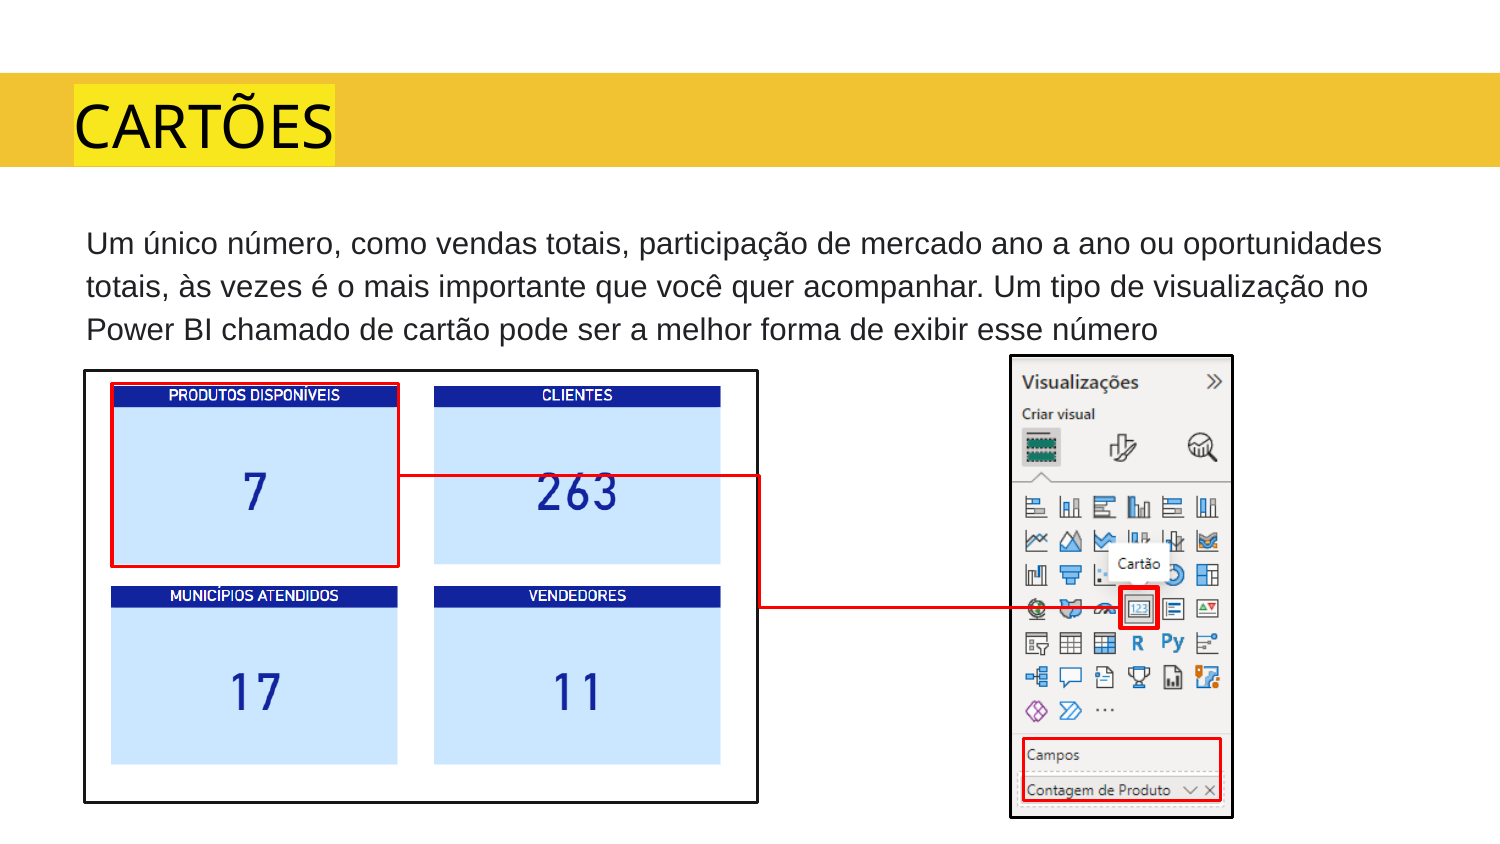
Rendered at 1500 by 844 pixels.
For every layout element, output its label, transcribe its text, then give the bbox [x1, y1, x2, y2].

picture [1011, 356, 1232, 816]
picture [86, 371, 757, 801]
title CARTÕES [0, 72, 1500, 167]
list Um único número, como vendas totais, participação de mercado ano a ano ou oportunidades totais, às vezes é o mais importante que você quer acompanhar. Um tipo de visualização no Power BI chamado de cartão pode ser a melhor forma de exibir esse número [71, 202, 1421, 813]
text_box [398, 474, 1121, 608]
